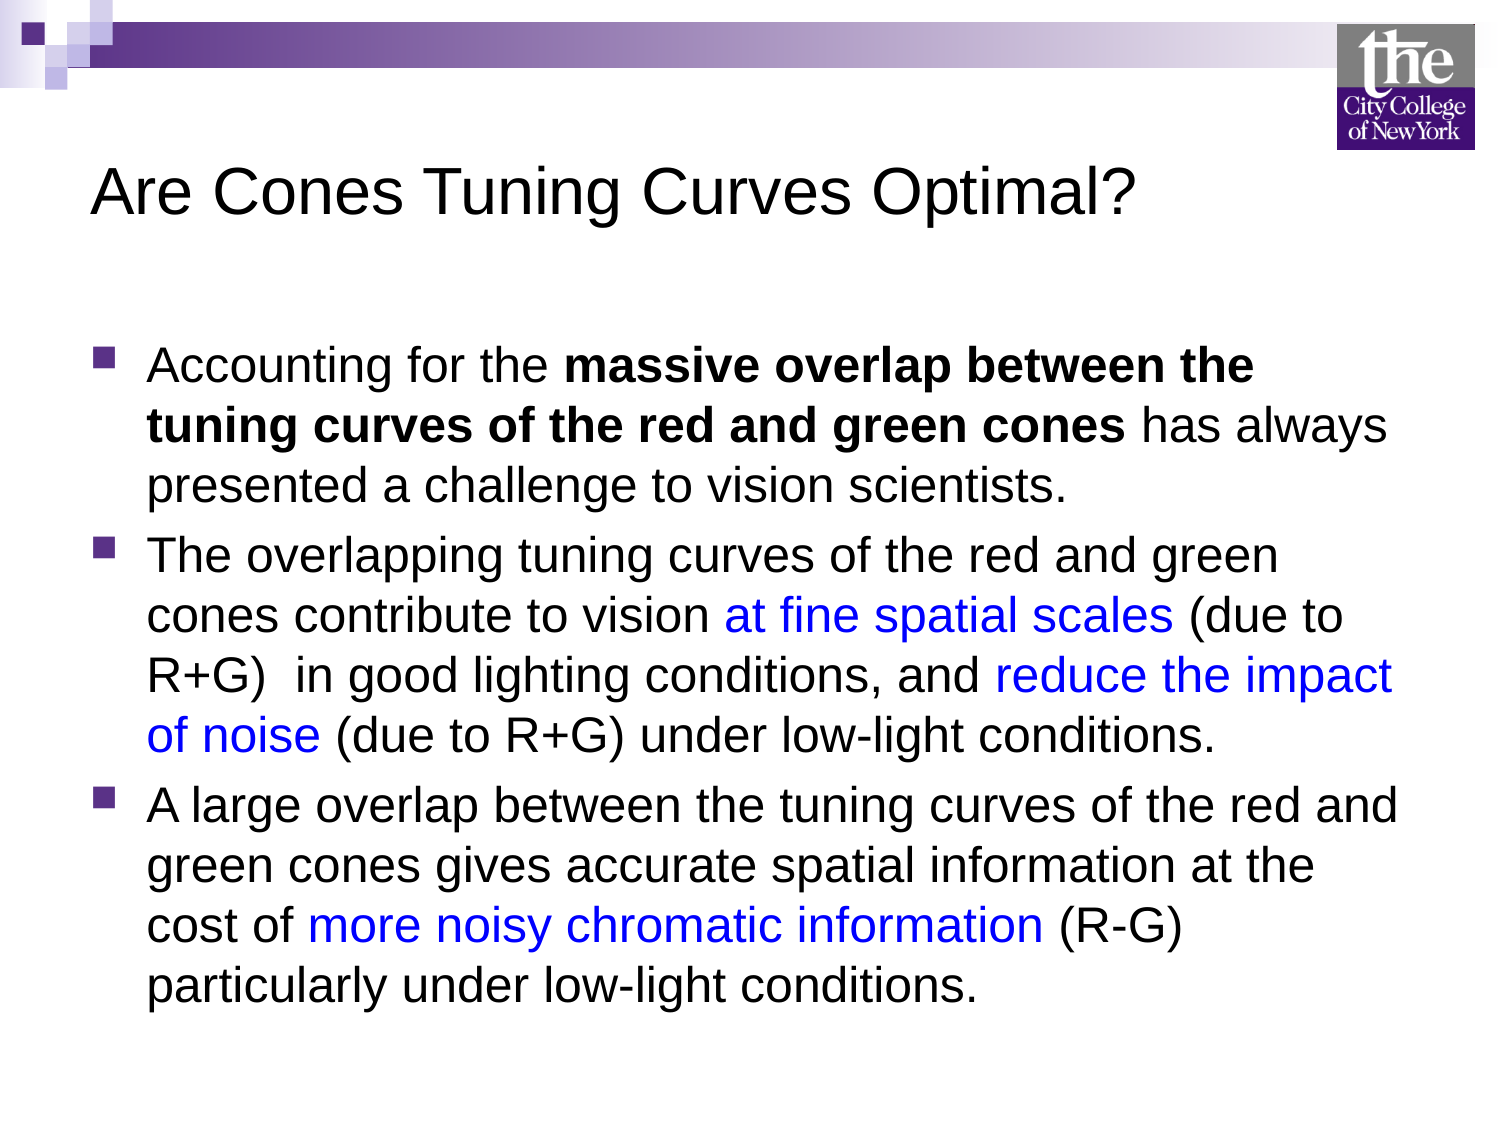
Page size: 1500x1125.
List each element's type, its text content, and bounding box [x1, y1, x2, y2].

picture [1337, 24, 1475, 150]
title Are Cones Tuning Curves Optimal? [74, 74, 1426, 301]
list Accounting for the massive overlap between the tuning curves of the red and green cones has always presented a challenge to vision scientists. The overlapping tuning curves of the red and green cones contribute to vision at fine spatial scales (due to R+G) in good lighting conditions, and reduce the impact of noise (due to R+G) under low-light conditions. A large overlap between the tuning curves of the red and green cones gives accurate spatial information at the cost of more noisy chromatic information (R-G) particularly under low-light conditions. [74, 324, 1426, 963]
